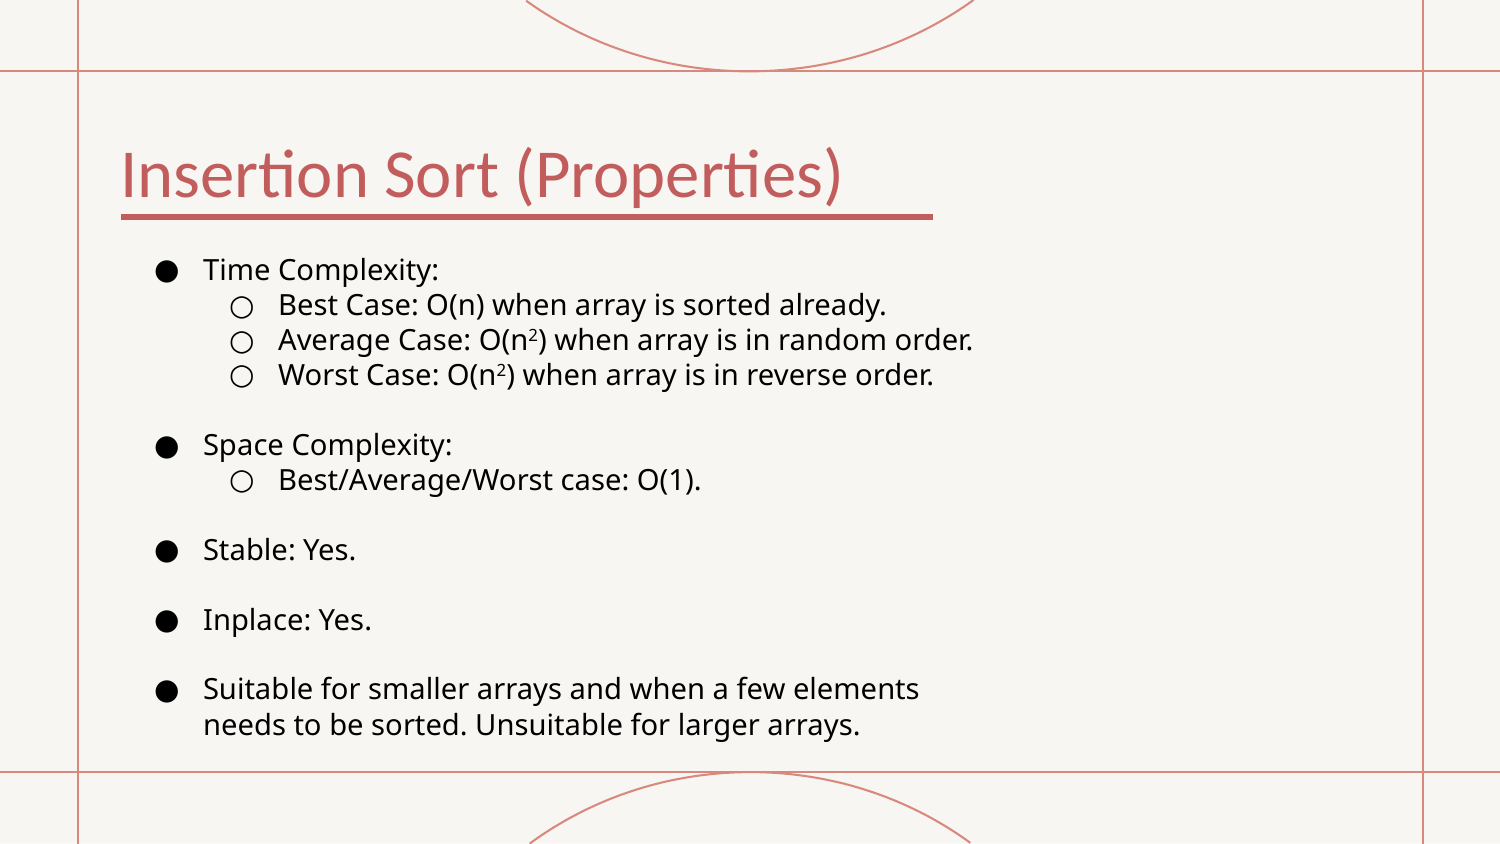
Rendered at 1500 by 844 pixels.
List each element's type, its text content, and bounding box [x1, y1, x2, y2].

list Time Complexity: Best Case: O(n) when array is sorted already. Average Case: O(n2) when array is in random order. Worst Case: O(n2) when array is in reverse order. Space Complexity: Best/Average/Worst case: O(1). Stable: Yes. Inplace: Yes. Suitable for smaller arrays and when a few elements needs to be sorted. Unsuitable for larger arrays. [128, 251, 995, 776]
title Insertion Sort (Properties) [120, 128, 1089, 270]
